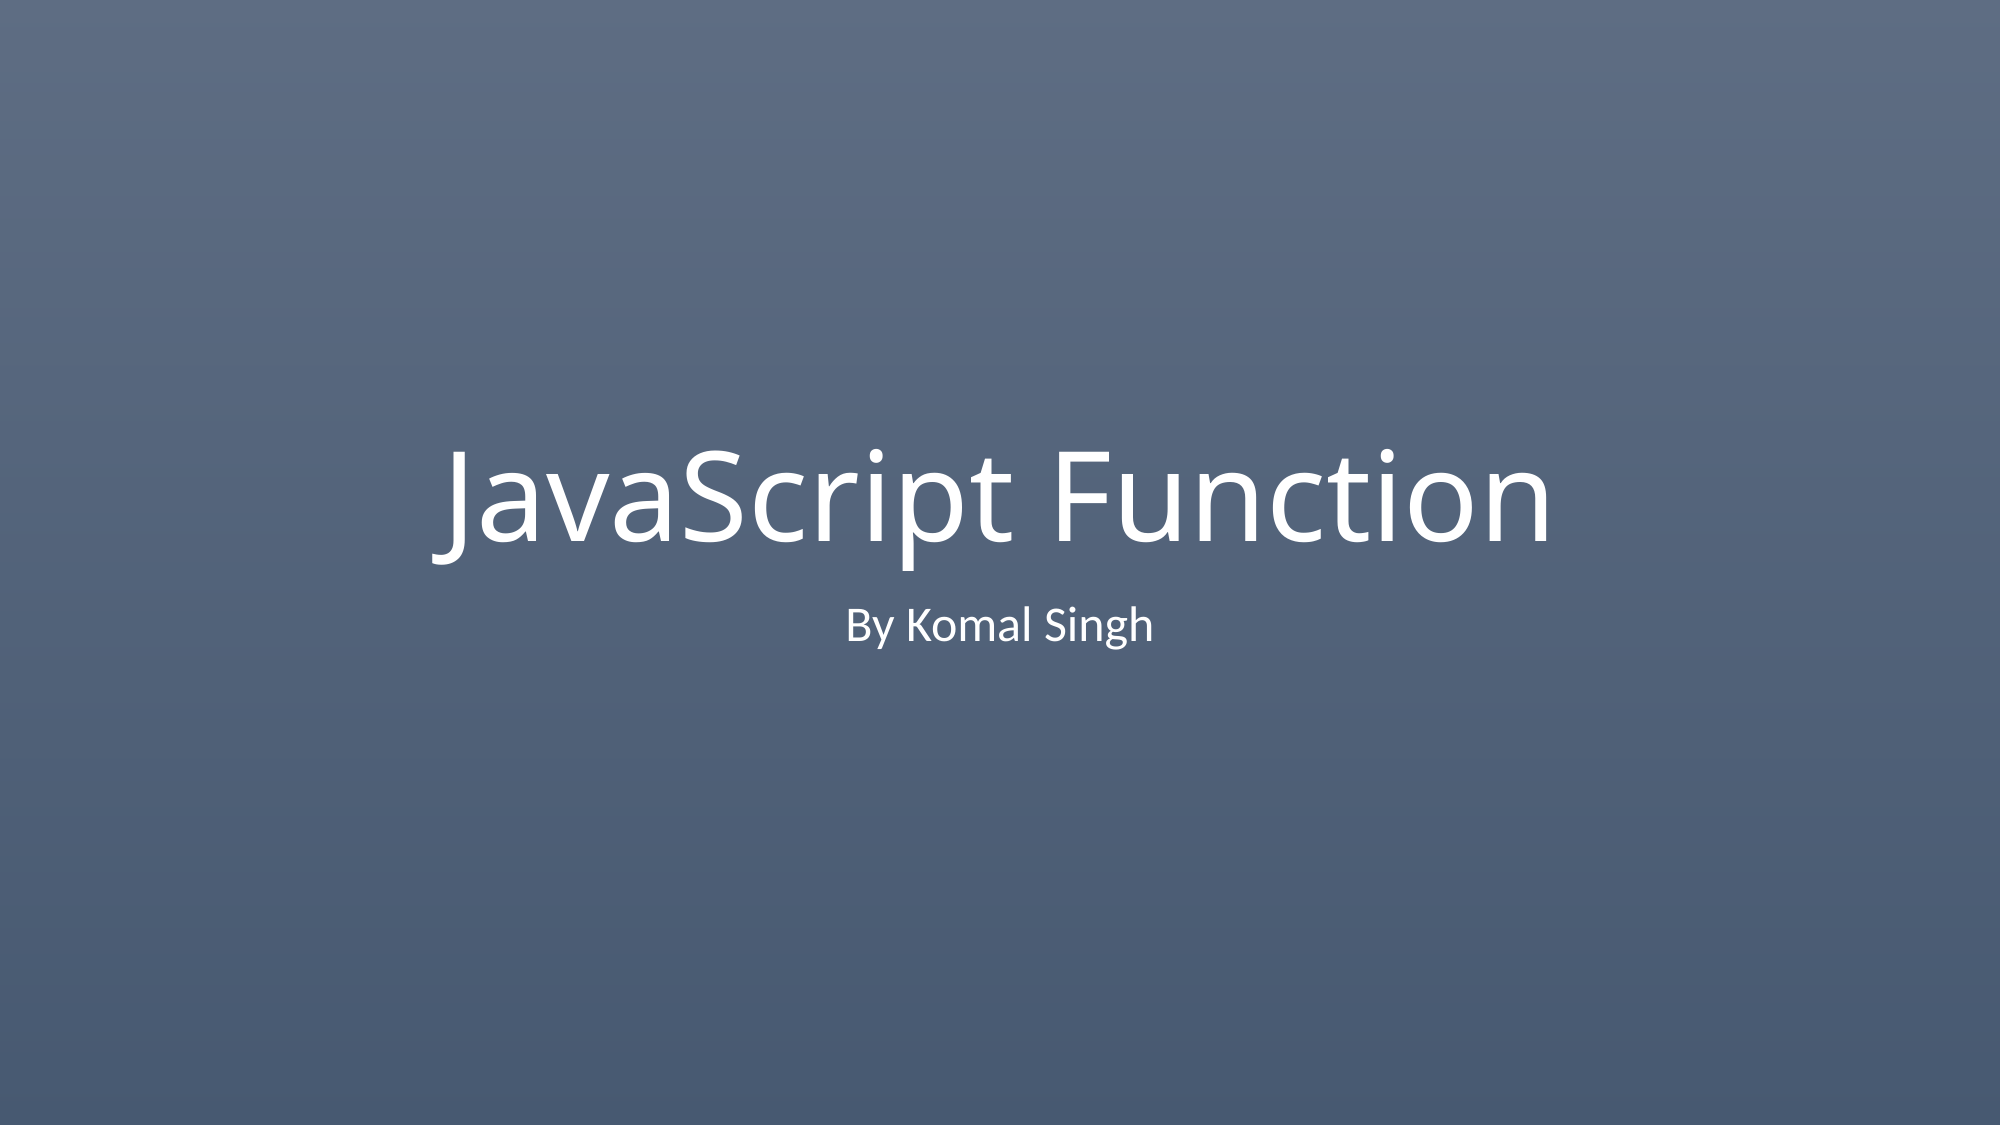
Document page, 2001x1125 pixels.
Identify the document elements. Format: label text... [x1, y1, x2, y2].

title JavaScript Function [249, 184, 1750, 576]
subtitle By Komal Singh [249, 590, 1750, 863]
